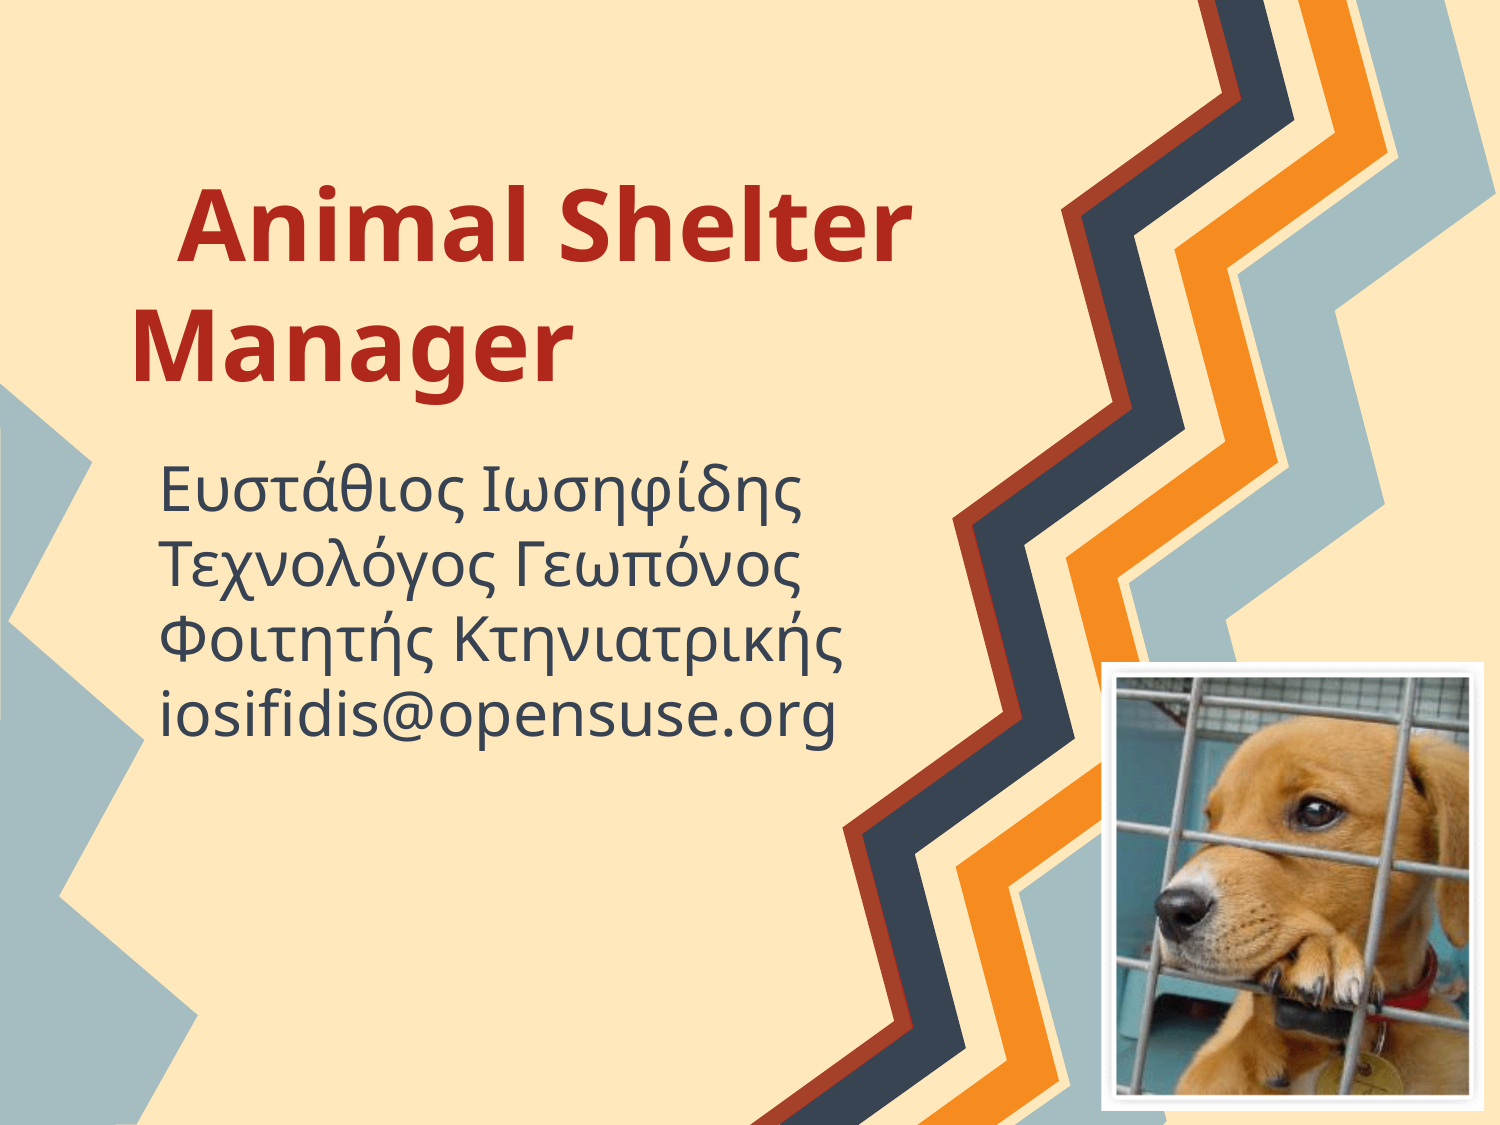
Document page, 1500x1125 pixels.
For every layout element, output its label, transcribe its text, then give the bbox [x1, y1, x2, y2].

subtitle Ευστάθιος Ιωσηφίδης Τεχνολόγος Γεωπόνος Φοιτητής Κτηνιατρικής iosifidis@opensuse.org [112, 434, 976, 1117]
text_box [1101, 662, 1485, 1111]
title Animal Shelter Manager [112, 146, 976, 417]
